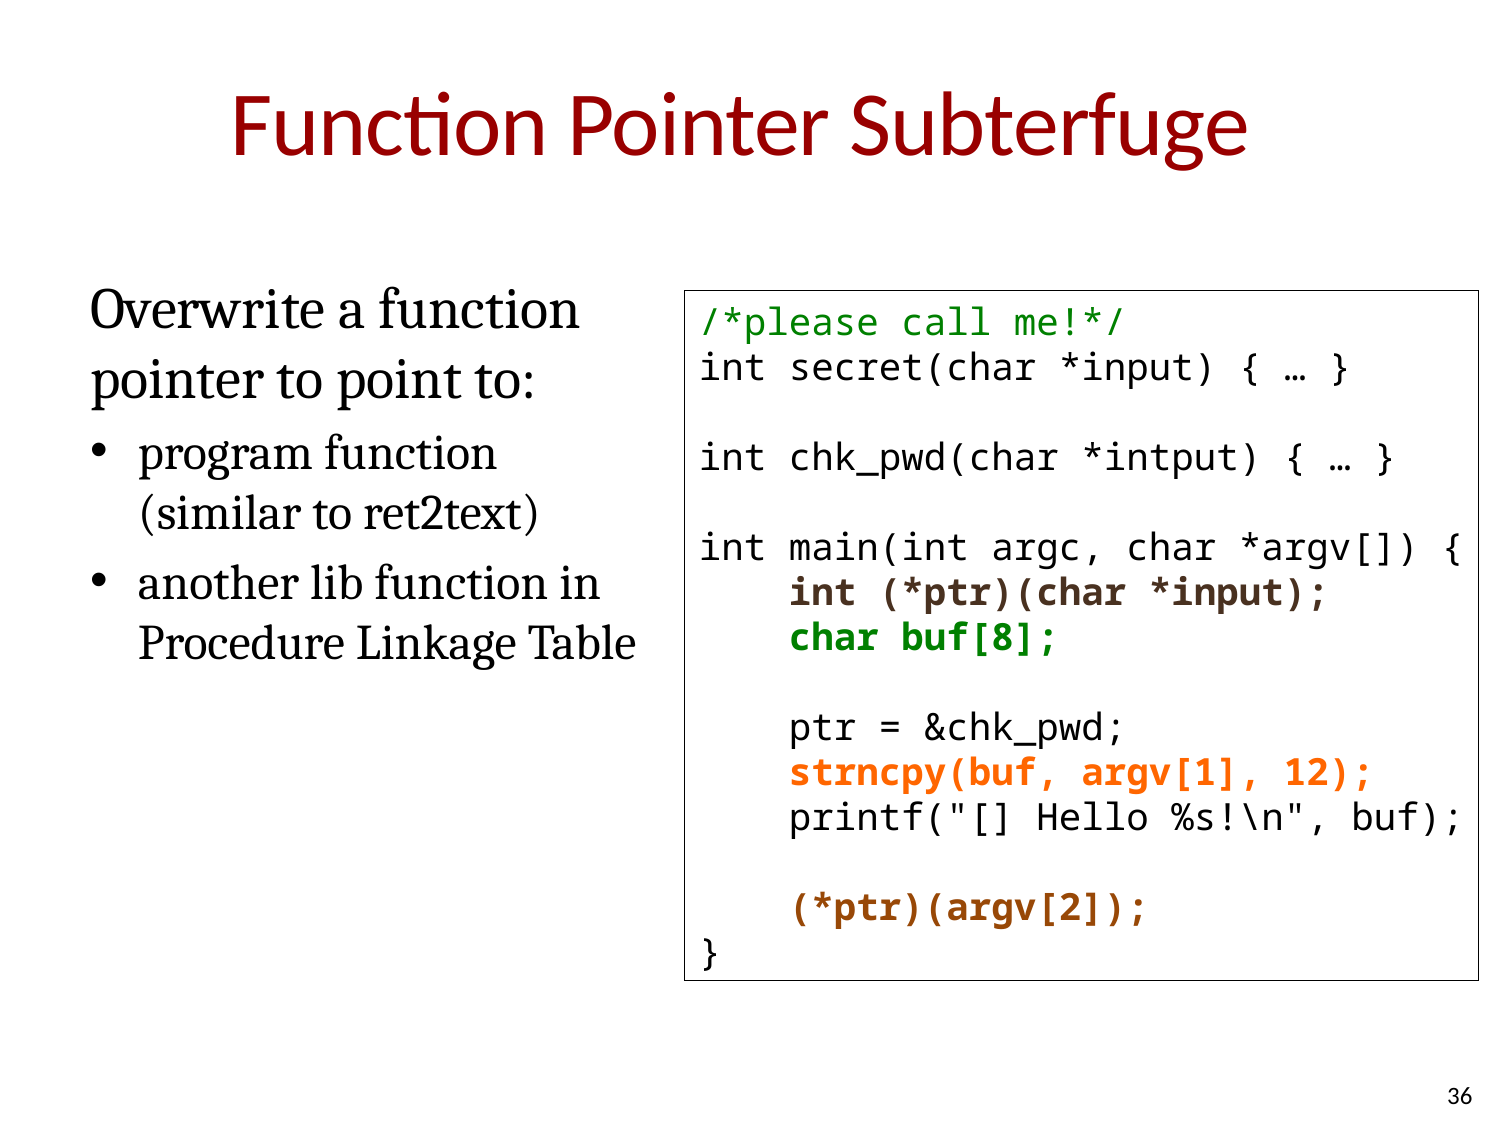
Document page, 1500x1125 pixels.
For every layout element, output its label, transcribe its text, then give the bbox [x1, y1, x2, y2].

slide_number 36 [1137, 1065, 1488, 1125]
list Overwrite a function pointer to point to: program function (similar to ret2text) another lib function in Procedure Linkage Table [75, 262, 663, 1005]
title Function Pointer Subterfuge [75, 24, 1425, 213]
text_box /*please call me!*/ int secret(char *input) { … } int chk_pwd(char *intput) { … } int main(int argc, char *argv[]) { int (*ptr)(char *input); char buf[8]; ptr = &chk_pwd; strncpy(buf, argv[1], 12); printf("[] Hello %s!\n", buf); (*ptr)(argv[2]); } [684, 290, 1479, 981]
